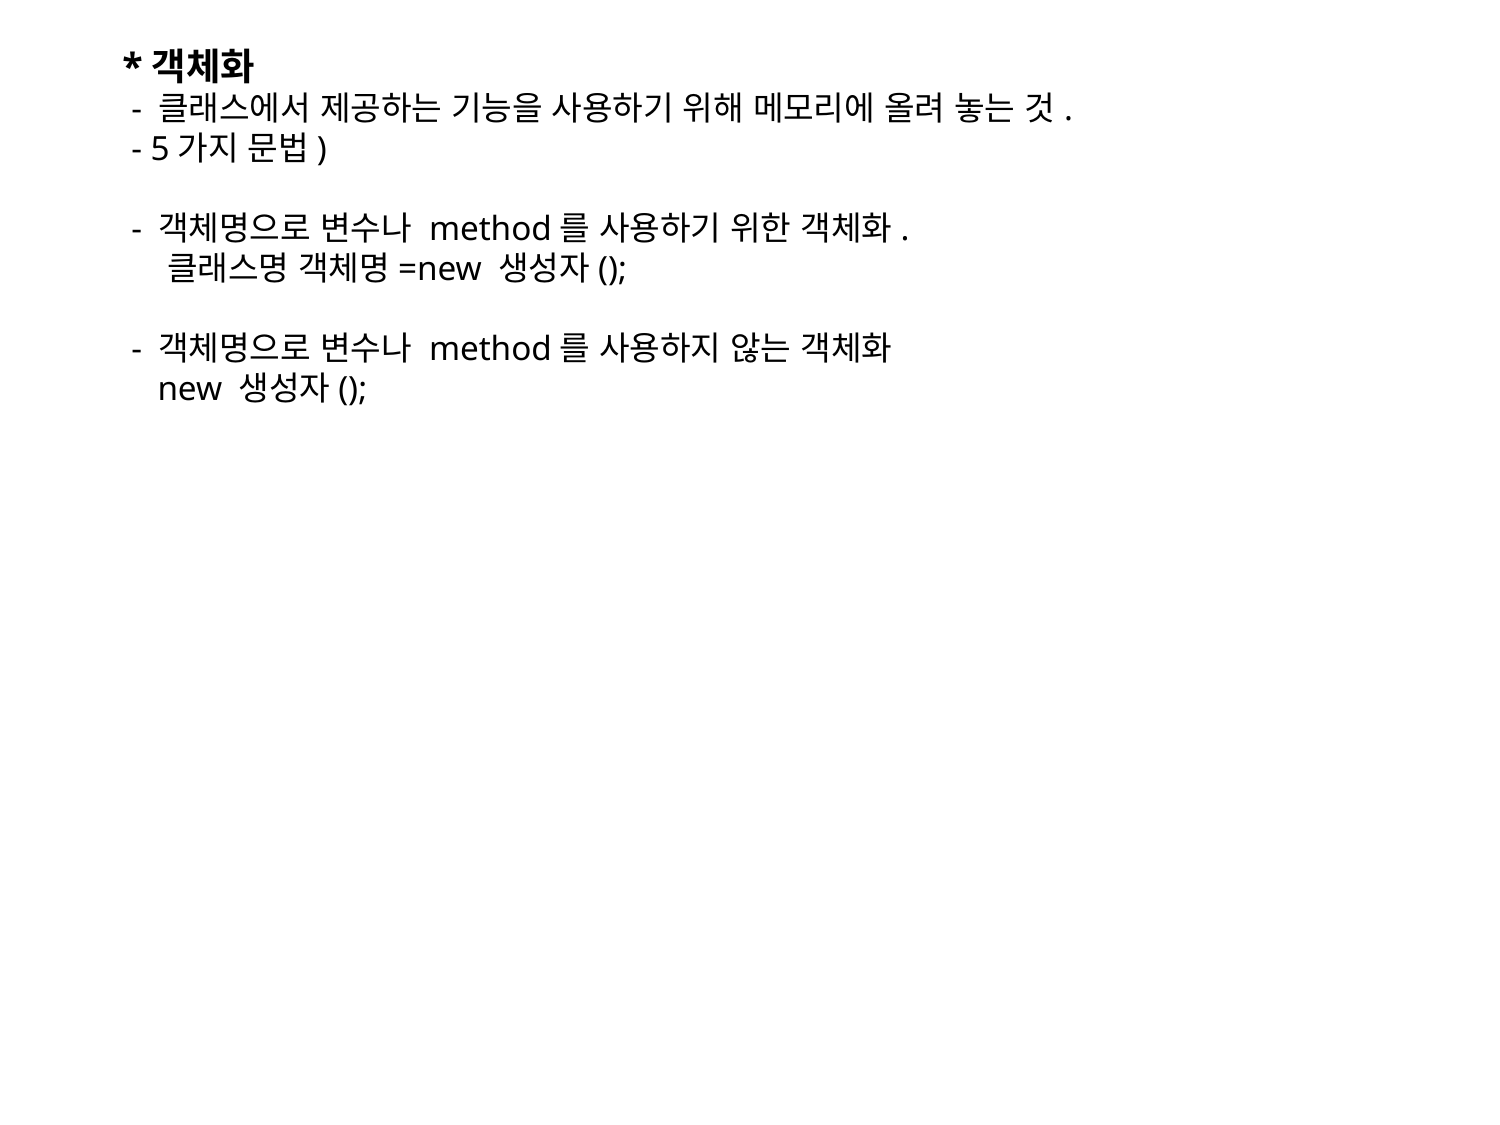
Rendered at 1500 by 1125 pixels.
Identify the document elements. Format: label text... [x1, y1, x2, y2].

text_box *객체화 - 클래스에서 제공하는 기능을 사용하기 위해 메모리에 올려 놓는 것. - 5가지 문법) - 객체명으로 변수나 method를 사용하기 위한 객체화. 클래스명 객체명=new 생성자(); - 객체명으로 변수나 method를 사용하지 않는 객체화 new 생성자(); [107, 35, 1089, 534]
